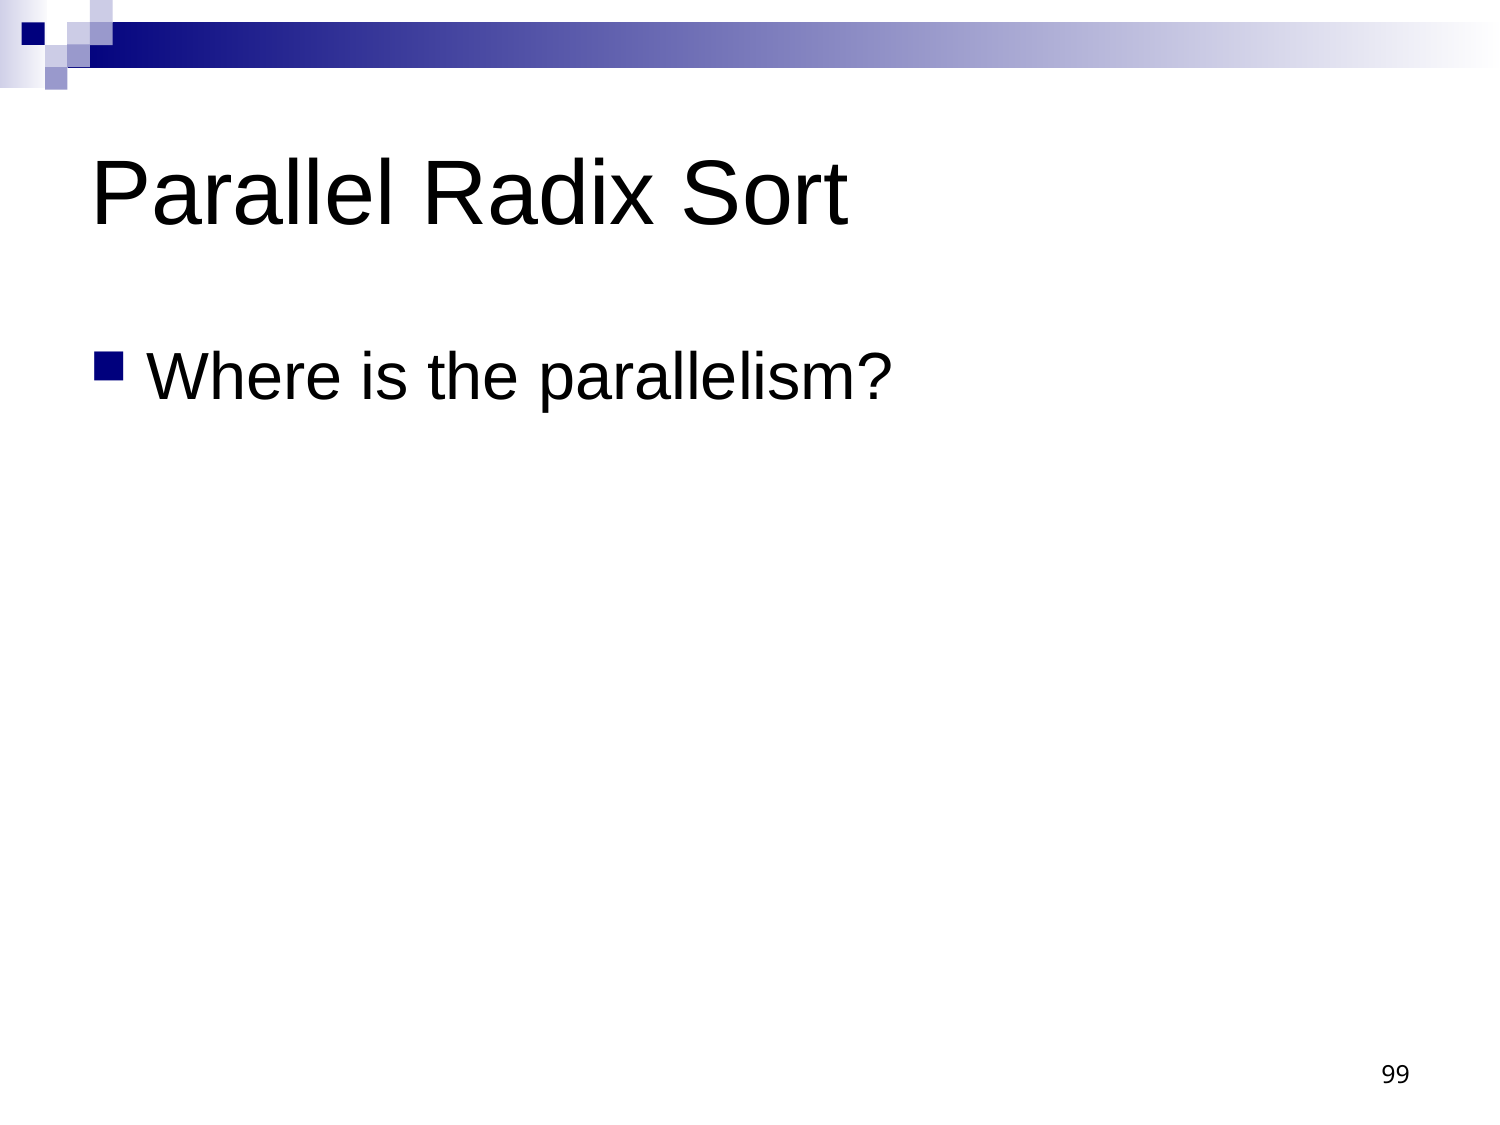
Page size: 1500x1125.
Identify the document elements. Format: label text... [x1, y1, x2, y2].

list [75, 324, 1425, 963]
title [75, 75, 1425, 300]
text_box 1 [689, 22, 693, 67]
title Radix Sort [778, 22, 783, 67]
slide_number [1074, 1024, 1426, 1101]
